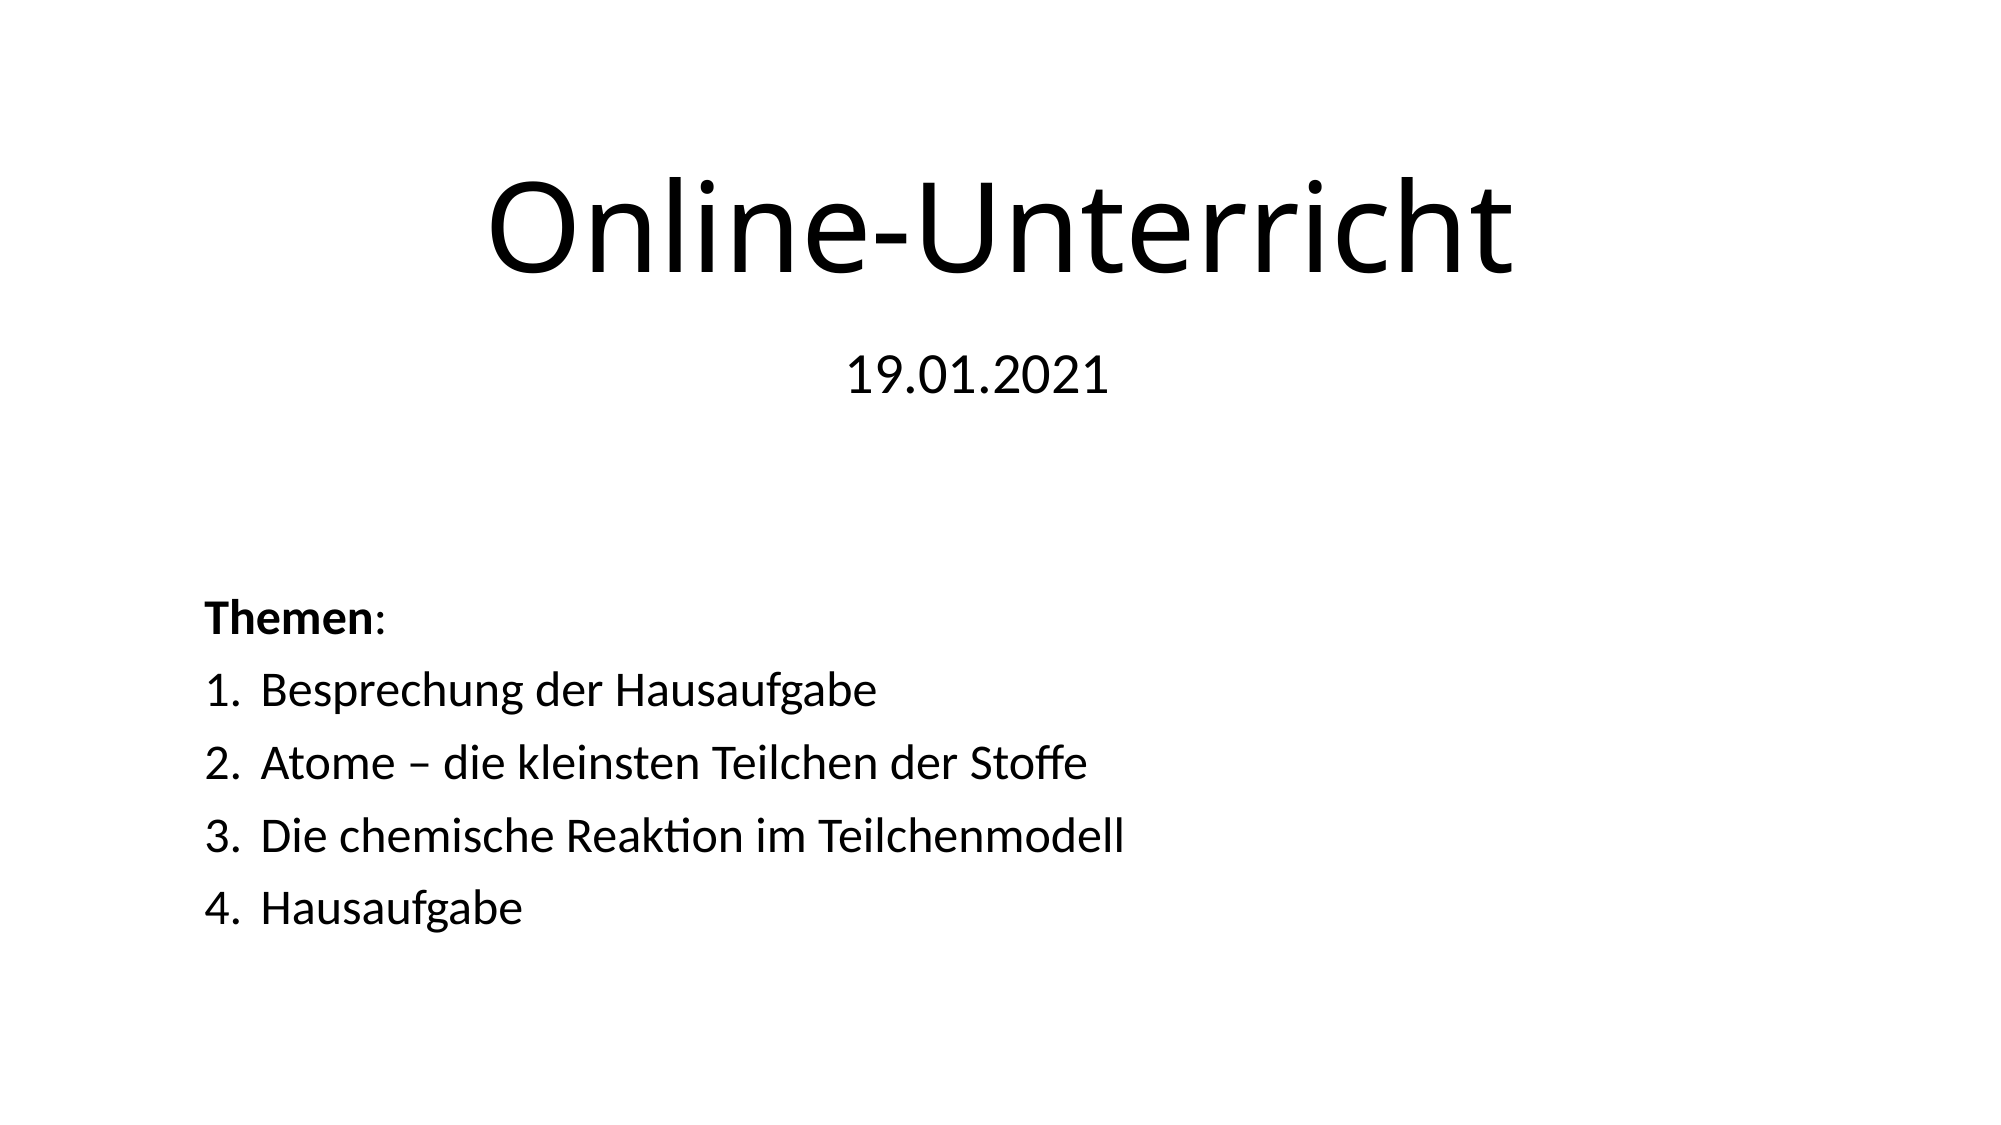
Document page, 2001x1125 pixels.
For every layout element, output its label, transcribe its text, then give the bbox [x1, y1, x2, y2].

subtitle 19.01.2021 [227, 335, 1728, 577]
title Online-Unterricht [249, 0, 1750, 307]
text_box Themen: Besprechung der Hausaufgabe Atome – die kleinsten Teilchen der Stoffe Die chemische Reaktion im Teilchenmodell Hausaufgabe [189, 577, 1919, 942]
